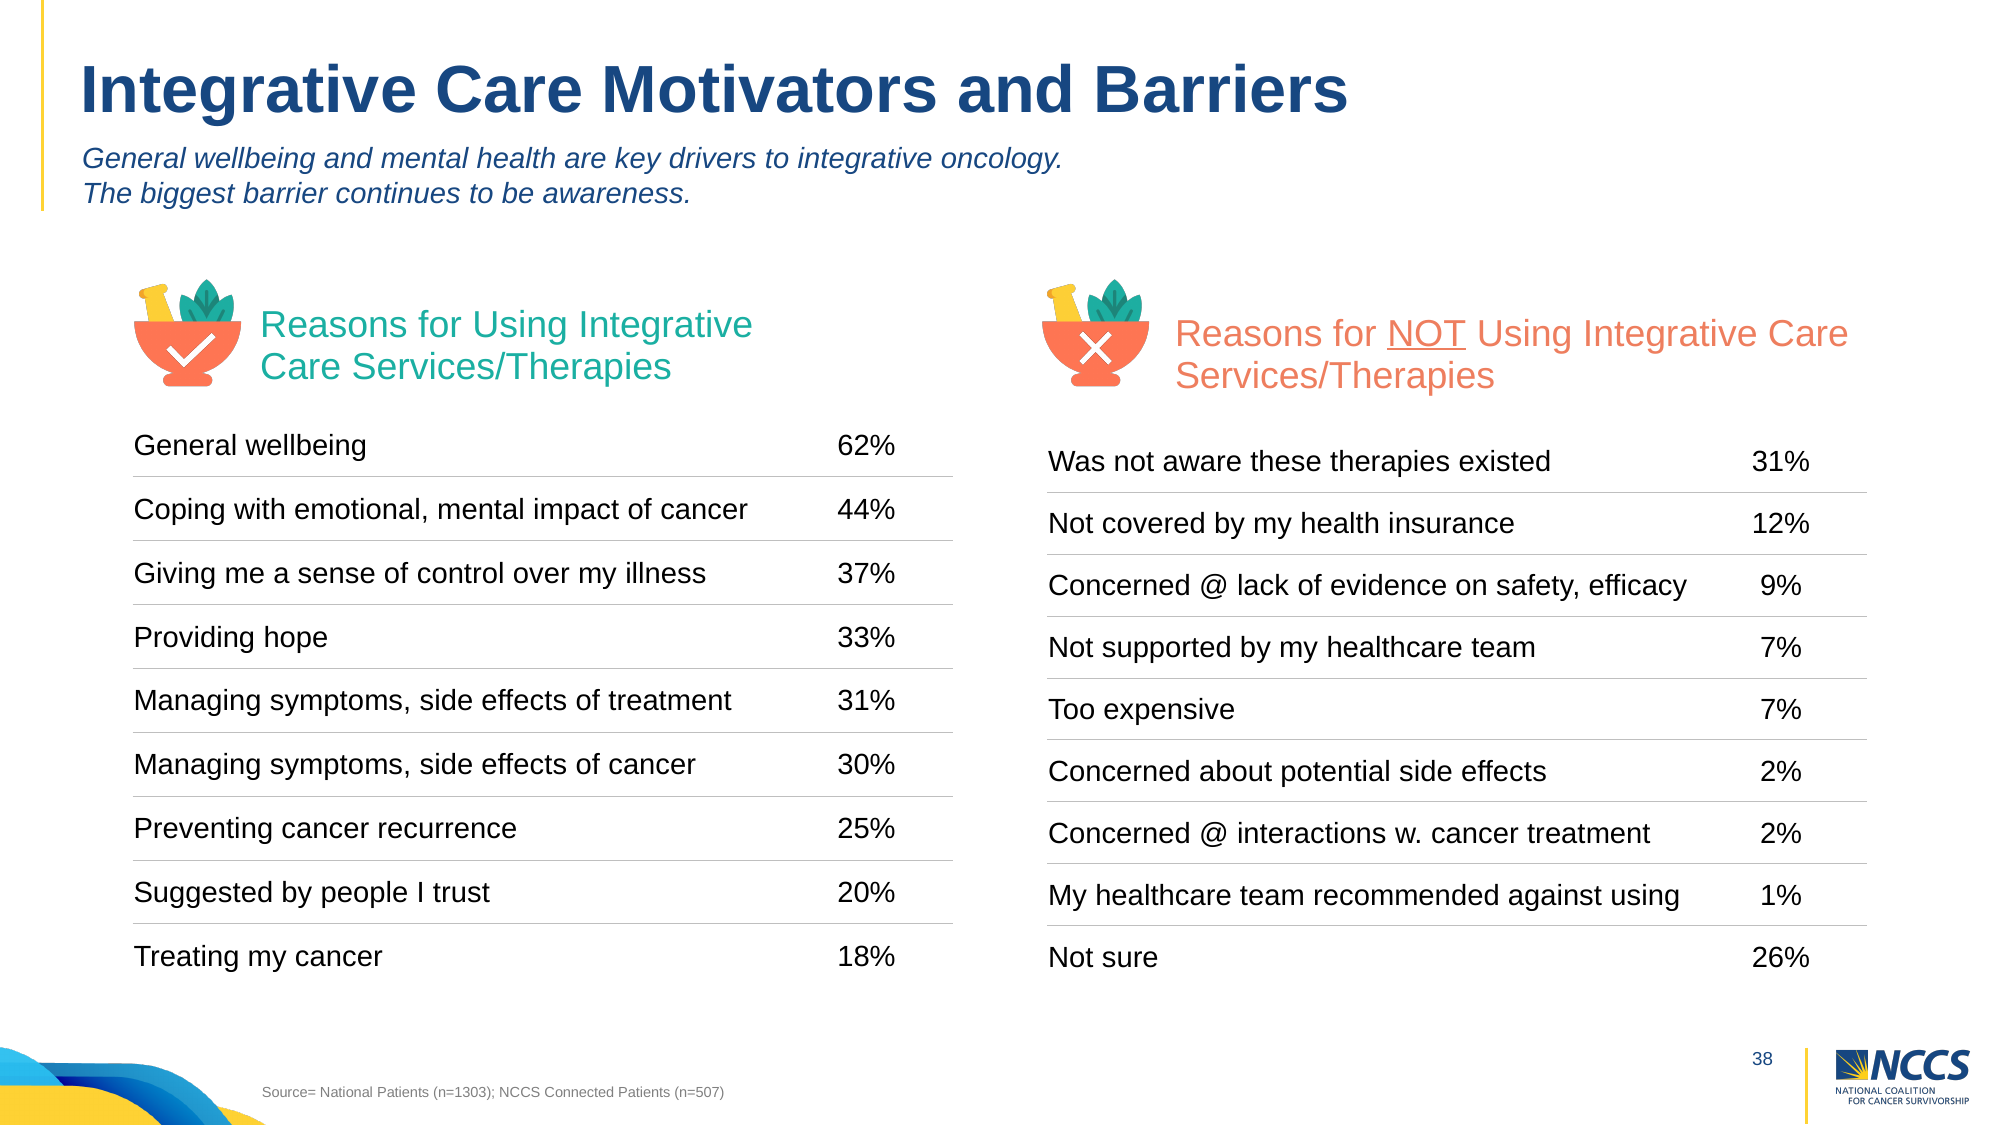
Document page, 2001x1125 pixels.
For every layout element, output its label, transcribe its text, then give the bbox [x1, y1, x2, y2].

picture [1834, 1047, 1972, 1107]
table_cell 26% [1695, 926, 1867, 988]
table_cell 2% [1695, 802, 1867, 863]
title Integrative Care Motivators and Barriers [65, 34, 1925, 149]
table_cell 44% [780, 477, 953, 540]
text_box Source= National Patients (n=1303); NCCS Connected Patients (n=507) [247, 1075, 1185, 1108]
table_header Reasons for NOT Using Integrative Care Services/Therapies [1047, 278, 1867, 430]
table_cell Managing symptoms, side effects of cancer [133, 733, 780, 796]
picture [132, 277, 243, 388]
table_cell 2% [1695, 740, 1867, 801]
table_cell 9% [1695, 555, 1867, 616]
table_cell 30% [780, 733, 953, 796]
table_header Reasons for Using Integrative Care Services/Therapies [133, 278, 953, 413]
table_cell Too expensive [1047, 679, 1695, 739]
table_cell Not sure [1047, 926, 1695, 988]
table_cell 12% [1695, 493, 1867, 554]
picture [1040, 277, 1151, 388]
table_cell Was not aware these therapies existed [1047, 430, 1695, 492]
table_cell Concerned @ lack of evidence on safety, efficacy [1047, 555, 1695, 616]
table_cell Providing hope [133, 605, 780, 668]
table_cell 20% [780, 861, 953, 923]
table_cell Not covered by my health insurance [1047, 493, 1695, 554]
table_cell 31% [1695, 430, 1867, 492]
table_cell Giving me a sense of control over my illness [133, 541, 780, 604]
table_cell 7% [1695, 679, 1867, 739]
table_cell General wellbeing [133, 413, 780, 476]
table_cell Not supported by my healthcare team [1047, 617, 1695, 678]
picture [0, 1043, 282, 1125]
table_cell Treating my cancer [133, 924, 780, 988]
table_cell Suggested by people I trust [133, 861, 780, 923]
table_cell My healthcare team recommended against using [1047, 864, 1695, 925]
table_cell 7% [1695, 617, 1867, 678]
table_cell 37% [780, 541, 953, 604]
table_cell Managing symptoms, side effects of treatment [133, 669, 780, 732]
table_cell Concerned about potential side effects [1047, 740, 1695, 801]
list General wellbeing and mental health are key drivers to integrative oncology. The biggest barrier continues to be awareness. [67, 131, 1920, 207]
table_cell 1% [1695, 864, 1867, 925]
table_cell Preventing cancer recurrence [133, 797, 780, 860]
table_cell Concerned @ interactions w. cancer treatment [1047, 802, 1695, 863]
table_cell 25% [780, 797, 953, 860]
table_cell 31% [780, 669, 953, 732]
table_cell 33% [780, 605, 953, 668]
table_cell 18% [780, 924, 953, 988]
table_cell Coping with emotional, mental impact of cancer [133, 477, 780, 540]
table_cell 62% [780, 413, 953, 476]
